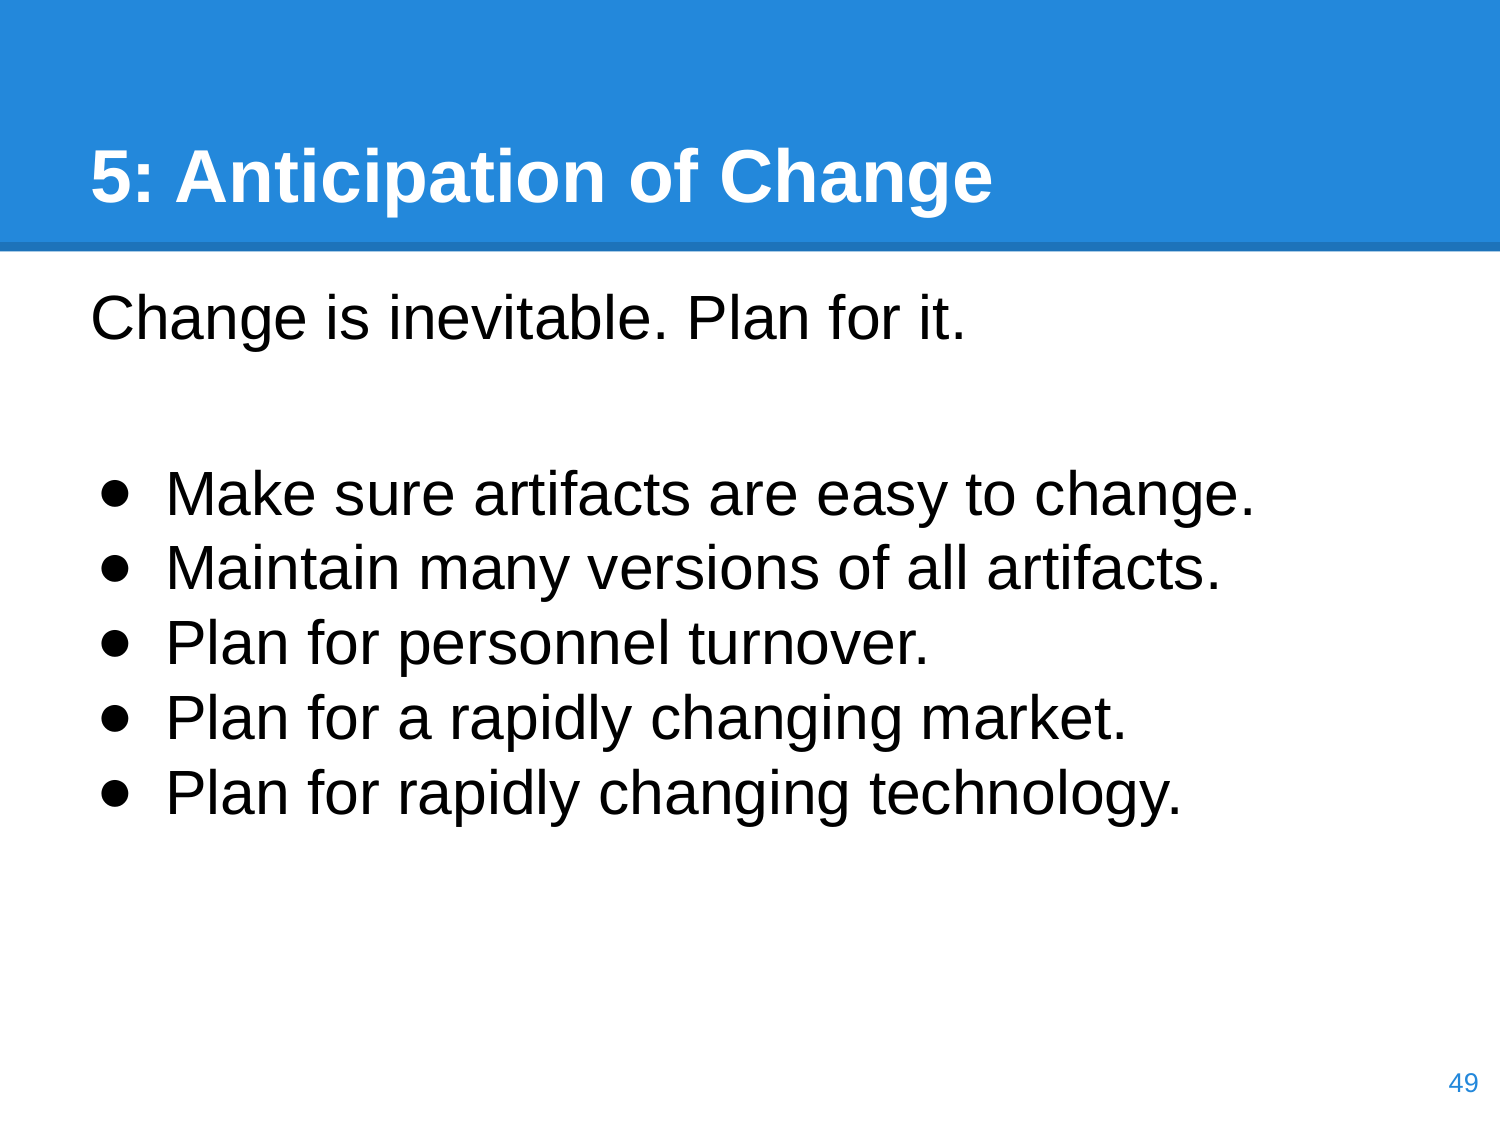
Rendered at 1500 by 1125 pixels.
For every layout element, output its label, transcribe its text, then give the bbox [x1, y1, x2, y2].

list Change is inevitable. Plan for it. Make sure artifacts are easy to change. Maintain many versions of all artifacts. Plan for personnel turnover. Plan for a rapidly changing market. Plan for rapidly changing technology. [75, 262, 1413, 1078]
slide_number ‹#› [1403, 1038, 1494, 1125]
title 5: Anticipation of Change [75, 45, 1425, 233]
